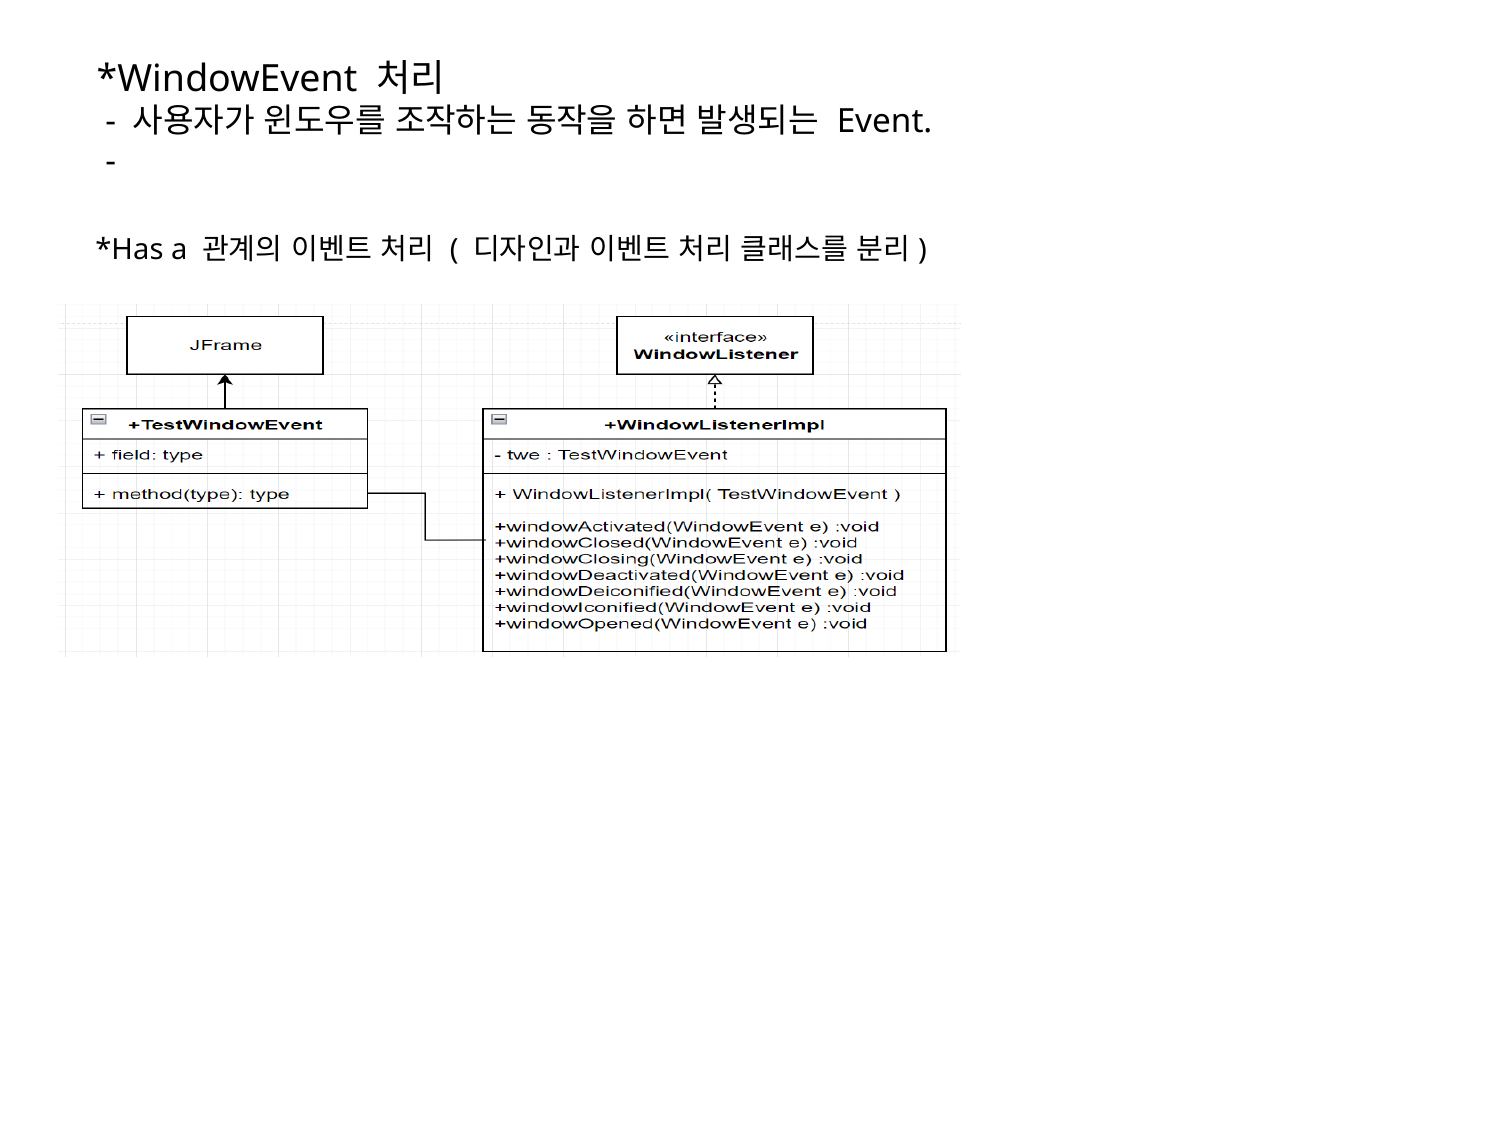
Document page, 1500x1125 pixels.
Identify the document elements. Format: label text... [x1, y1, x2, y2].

text_box *Has a 관계의 이벤트 처리 ( 디자인과 이벤트 처리 클래스를 분리) [80, 222, 942, 273]
picture [58, 304, 962, 657]
text_box *WindowEvent 처리 - 사용자가 윈도우를 조작하는 동작을 하면 발생되는 Event. - [81, 46, 948, 187]
